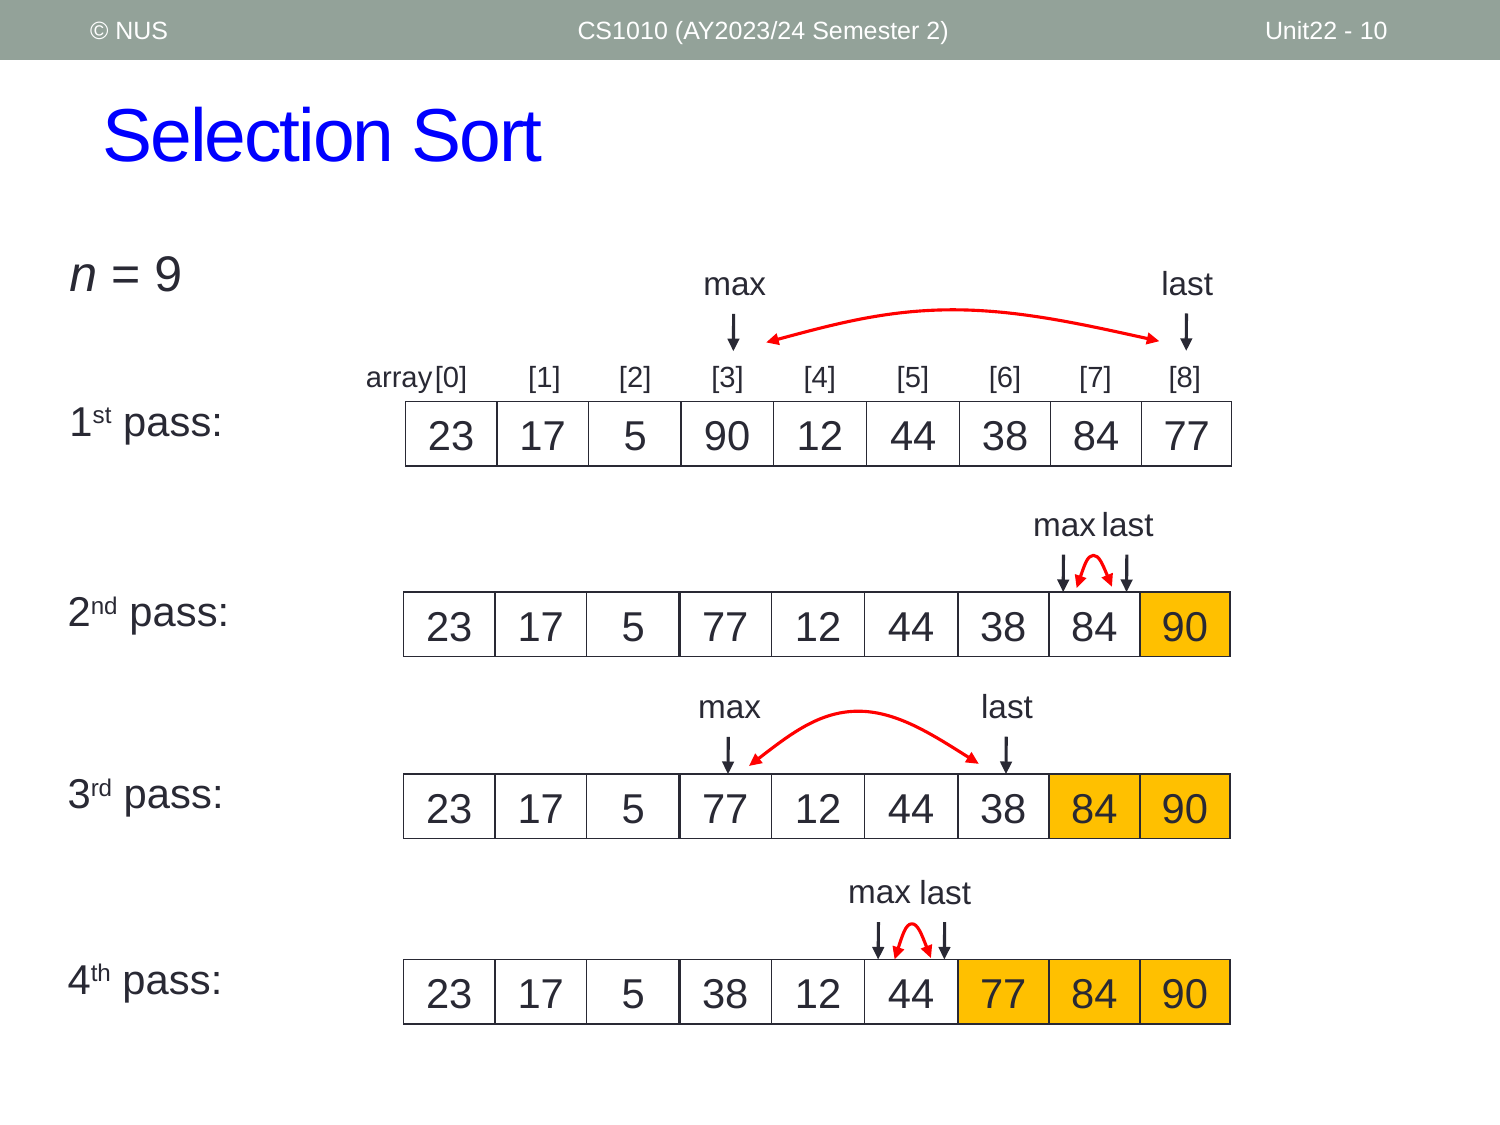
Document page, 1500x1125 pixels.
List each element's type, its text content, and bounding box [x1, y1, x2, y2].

footer CS1010 (AY2023/24 Semester 2) [562, 3, 1238, 57]
slide_number Unit22 - 10 [1250, 3, 1425, 57]
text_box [687, 254, 783, 352]
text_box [342, 350, 1232, 468]
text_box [832, 862, 928, 960]
text_box n = 9 [54, 234, 264, 309]
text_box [1118, 495, 1181, 593]
slide_number © NUS [75, 3, 550, 57]
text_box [965, 677, 1060, 775]
text_box [785, 711, 963, 756]
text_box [52, 945, 1231, 1026]
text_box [52, 759, 1231, 840]
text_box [932, 863, 999, 960]
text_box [52, 577, 1231, 658]
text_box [682, 677, 777, 775]
text_box [790, 309, 1143, 343]
text_box 1st pass: [54, 387, 264, 452]
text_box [1017, 495, 1113, 593]
title Selection Sort [87, 62, 1463, 200]
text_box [1146, 254, 1241, 351]
